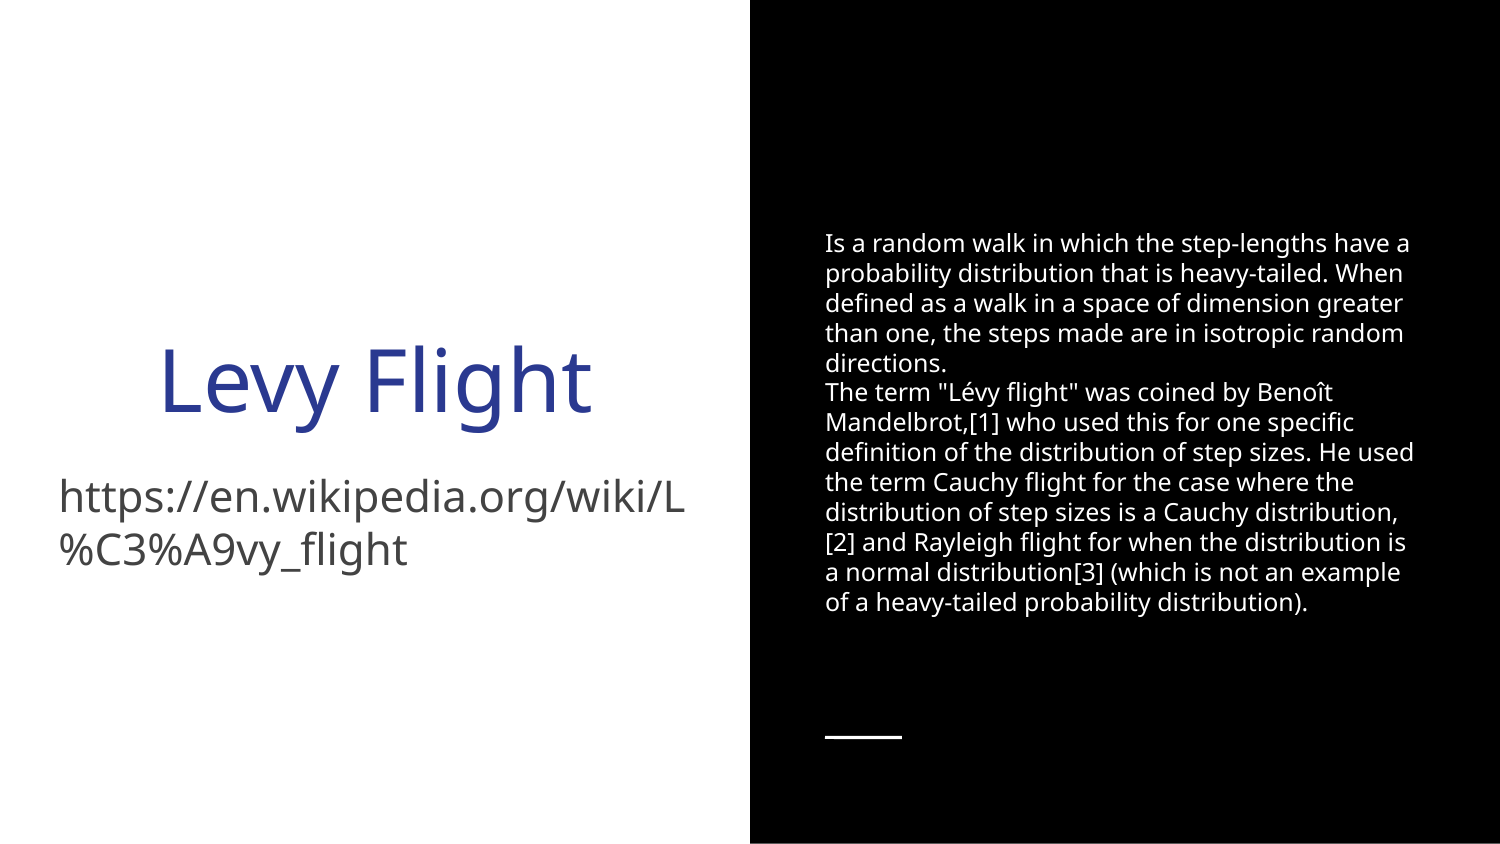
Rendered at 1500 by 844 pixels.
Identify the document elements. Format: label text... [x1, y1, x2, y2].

text_box Is a random walk in which the step-lengths have a probability distribution that is heavy-tailed. When defined as a walk in a space of dimension greater than one, the steps made are in isotropic random directions. The term "Lévy flight" was coined by Benoît Mandelbrot,[1] who used this for one specific definition of the distribution of step sizes. He used the term Cauchy flight for the case where the distribution of step sizes is a Cauchy distribution,[2] and Rayleigh flight for when the distribution is a normal distribution[3] (which is not an example of a heavy-tailed probability distribution). [810, 118, 1440, 725]
text_box https://en.wikipedia.org/wiki/L%C3%A9vy_flight [43, 454, 708, 663]
text_box Levy Flight [43, 188, 708, 446]
